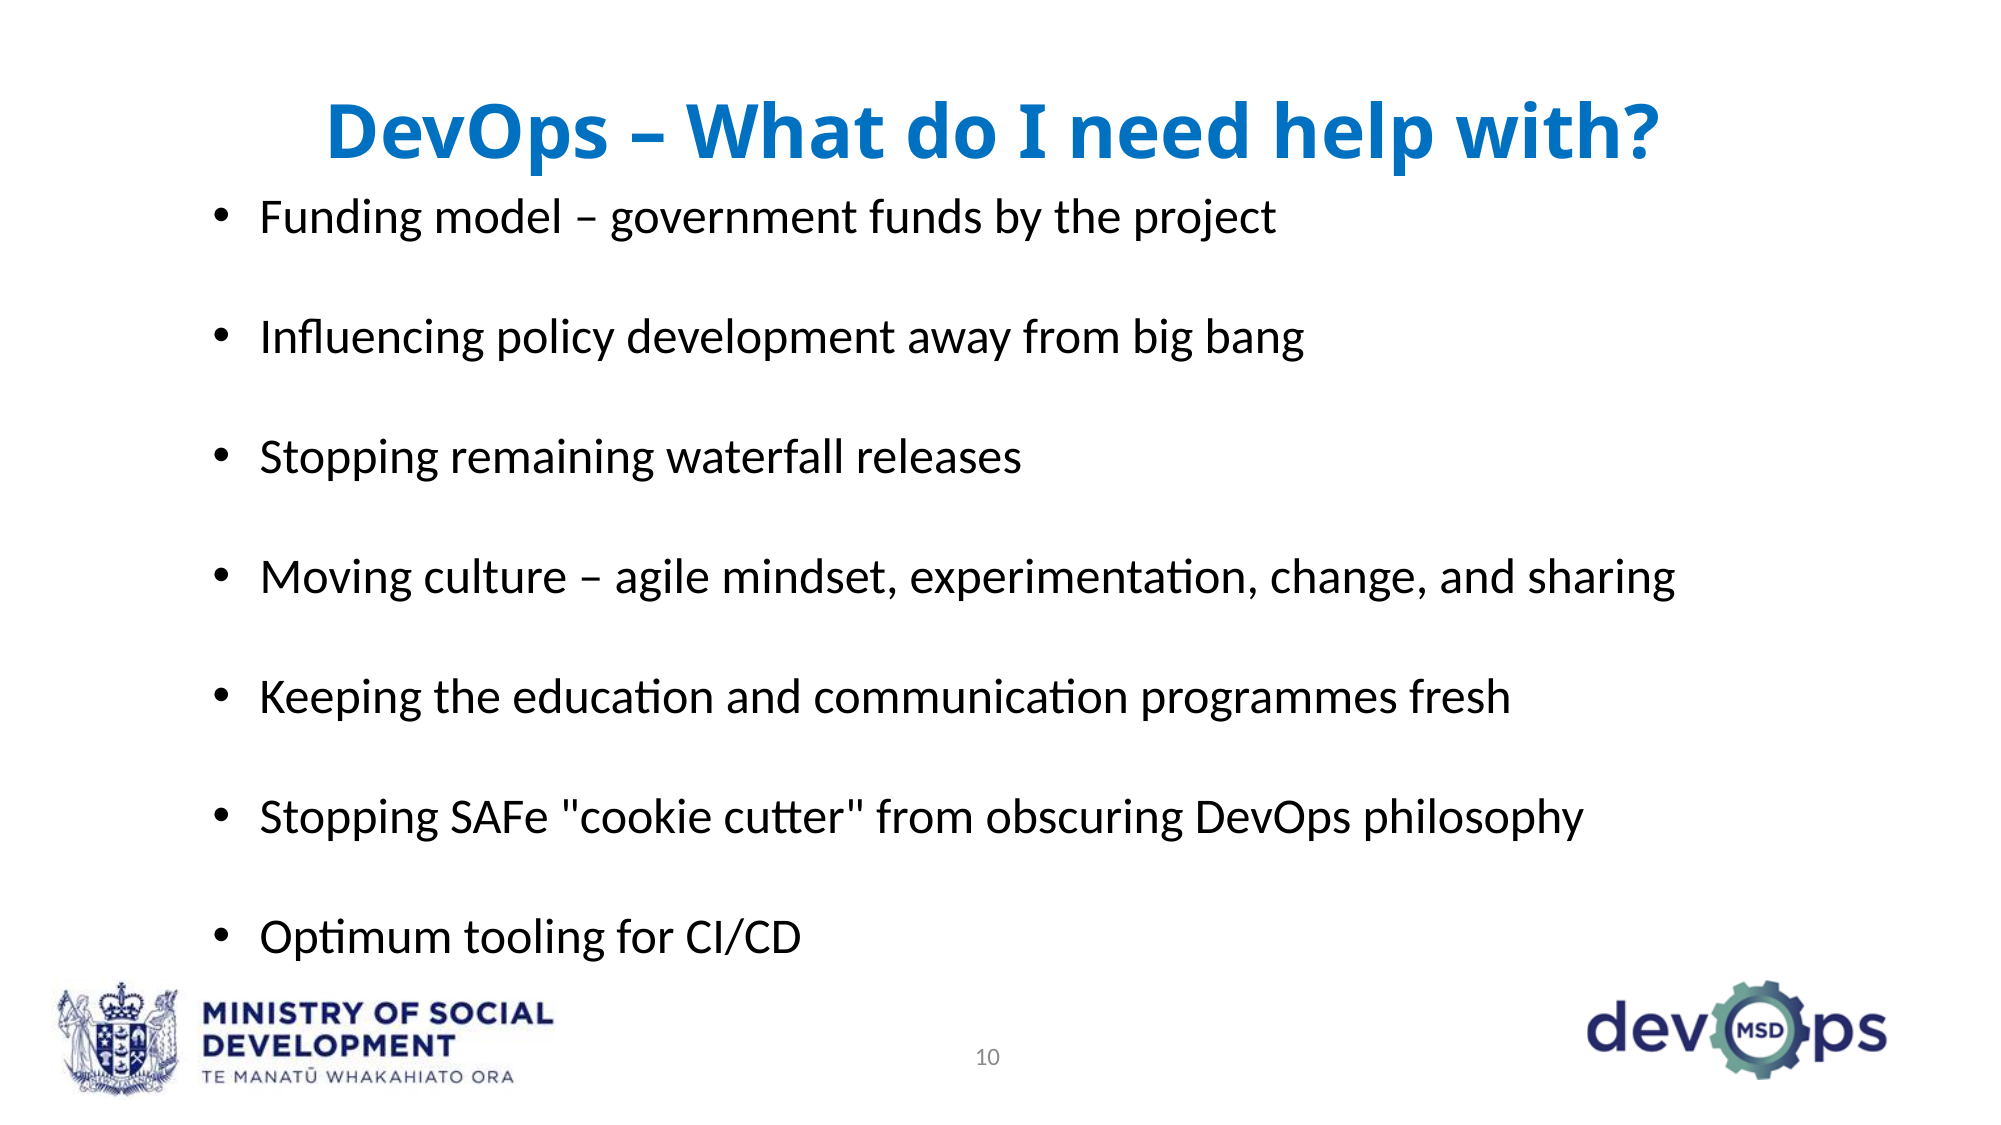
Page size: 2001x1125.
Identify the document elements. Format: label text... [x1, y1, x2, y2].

picture [51, 979, 558, 1100]
text_box Funding model – government funds by the project Influencing policy development away from big bang Stopping remaining waterfall releases Moving culture – agile mindset, experimentation, change, and sharing Keeping the education and communication programmes fresh Stopping SAFe "cookie cutter" from obscuring DevOps philosophy Optimum tooling for CI/CD [197, 176, 1738, 972]
text_box 10 [762, 1024, 1213, 1085]
picture [1587, 979, 1888, 1080]
text_box DevOps – What do I need help with? [248, 67, 1738, 183]
